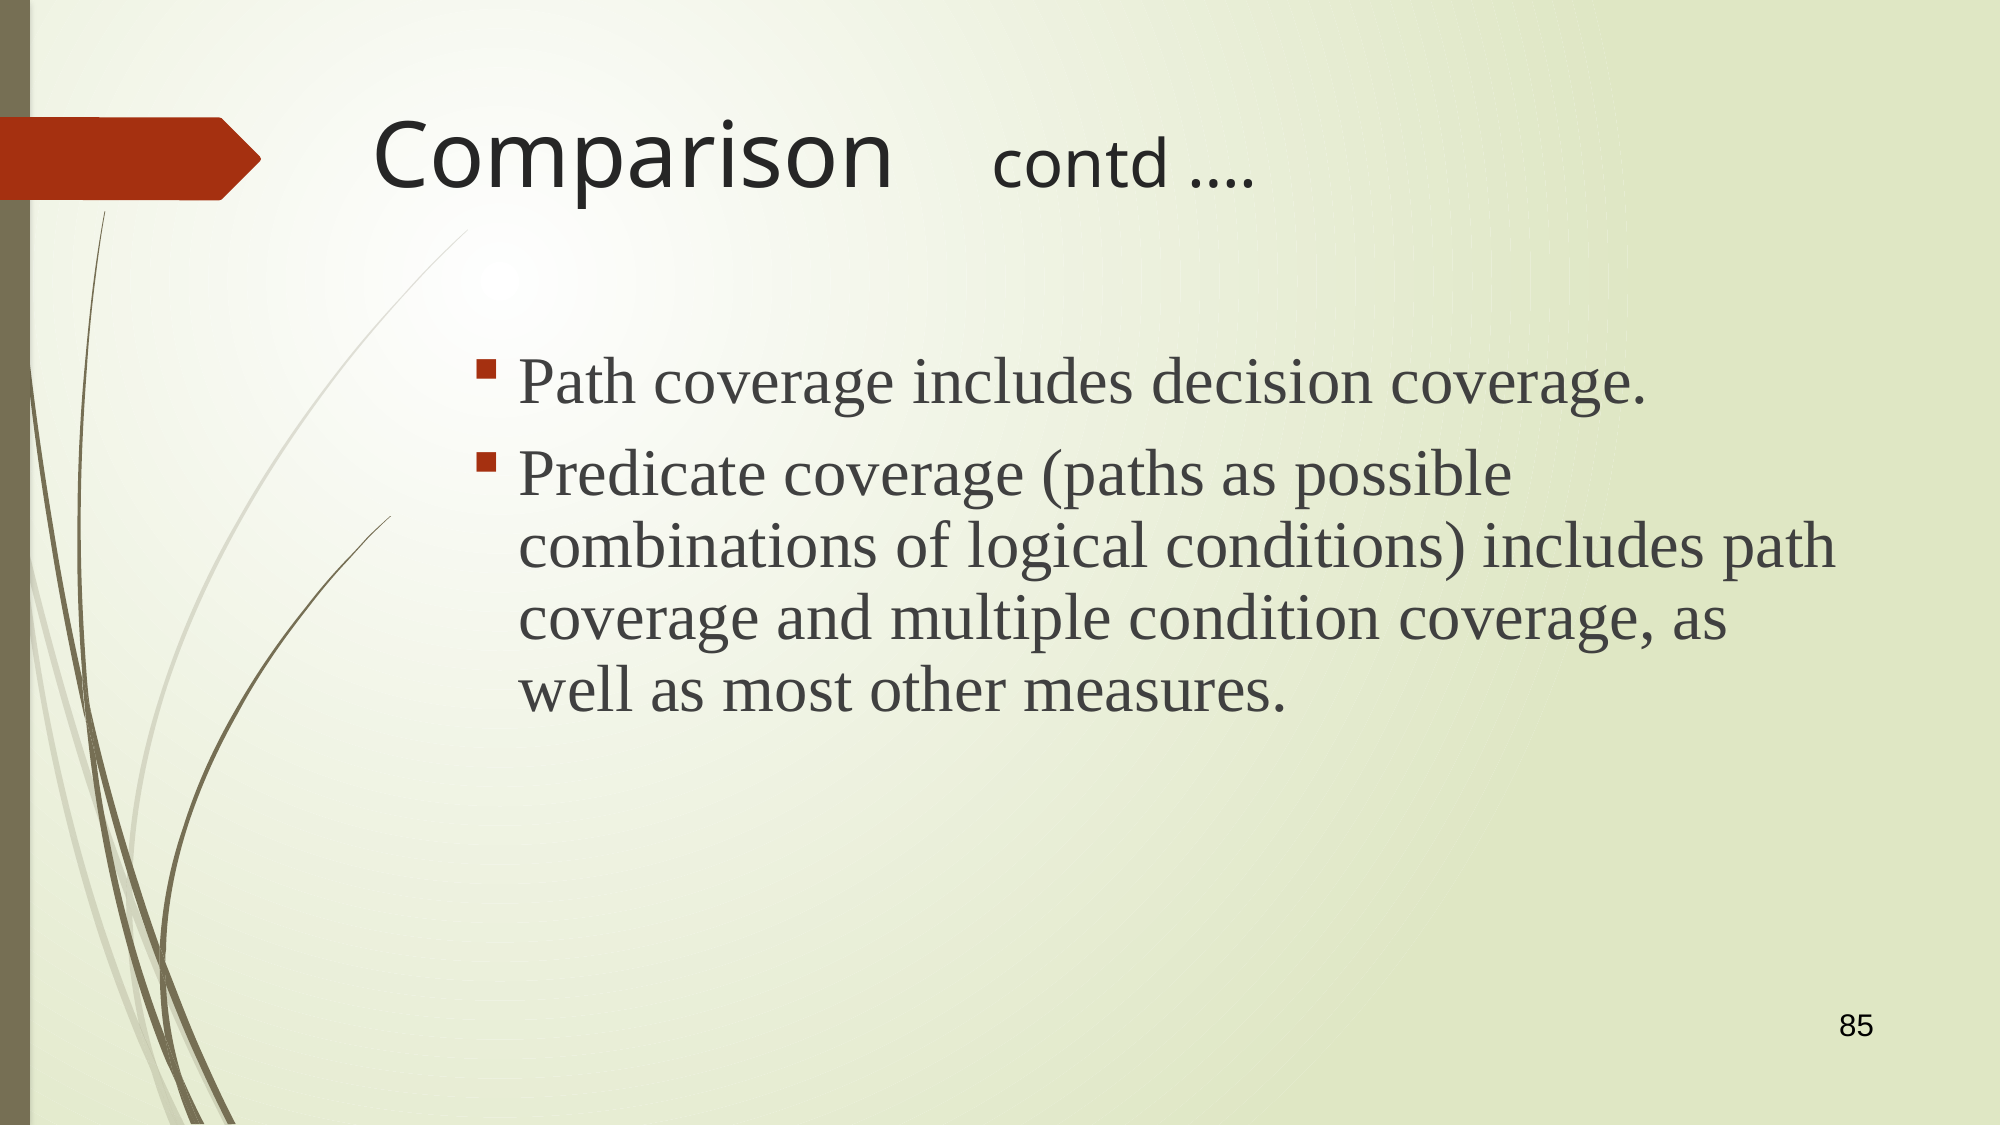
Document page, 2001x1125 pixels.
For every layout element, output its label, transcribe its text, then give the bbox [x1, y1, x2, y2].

title Comparison contd …. [356, 88, 1819, 299]
slide_number 85 [1789, 994, 1890, 1055]
list Path coverage includes decision coverage. Predicate coverage (paths as possible combinations of logical conditions) includes path coverage and multiple condition coverage, as well as most other measures. [381, 338, 1865, 958]
